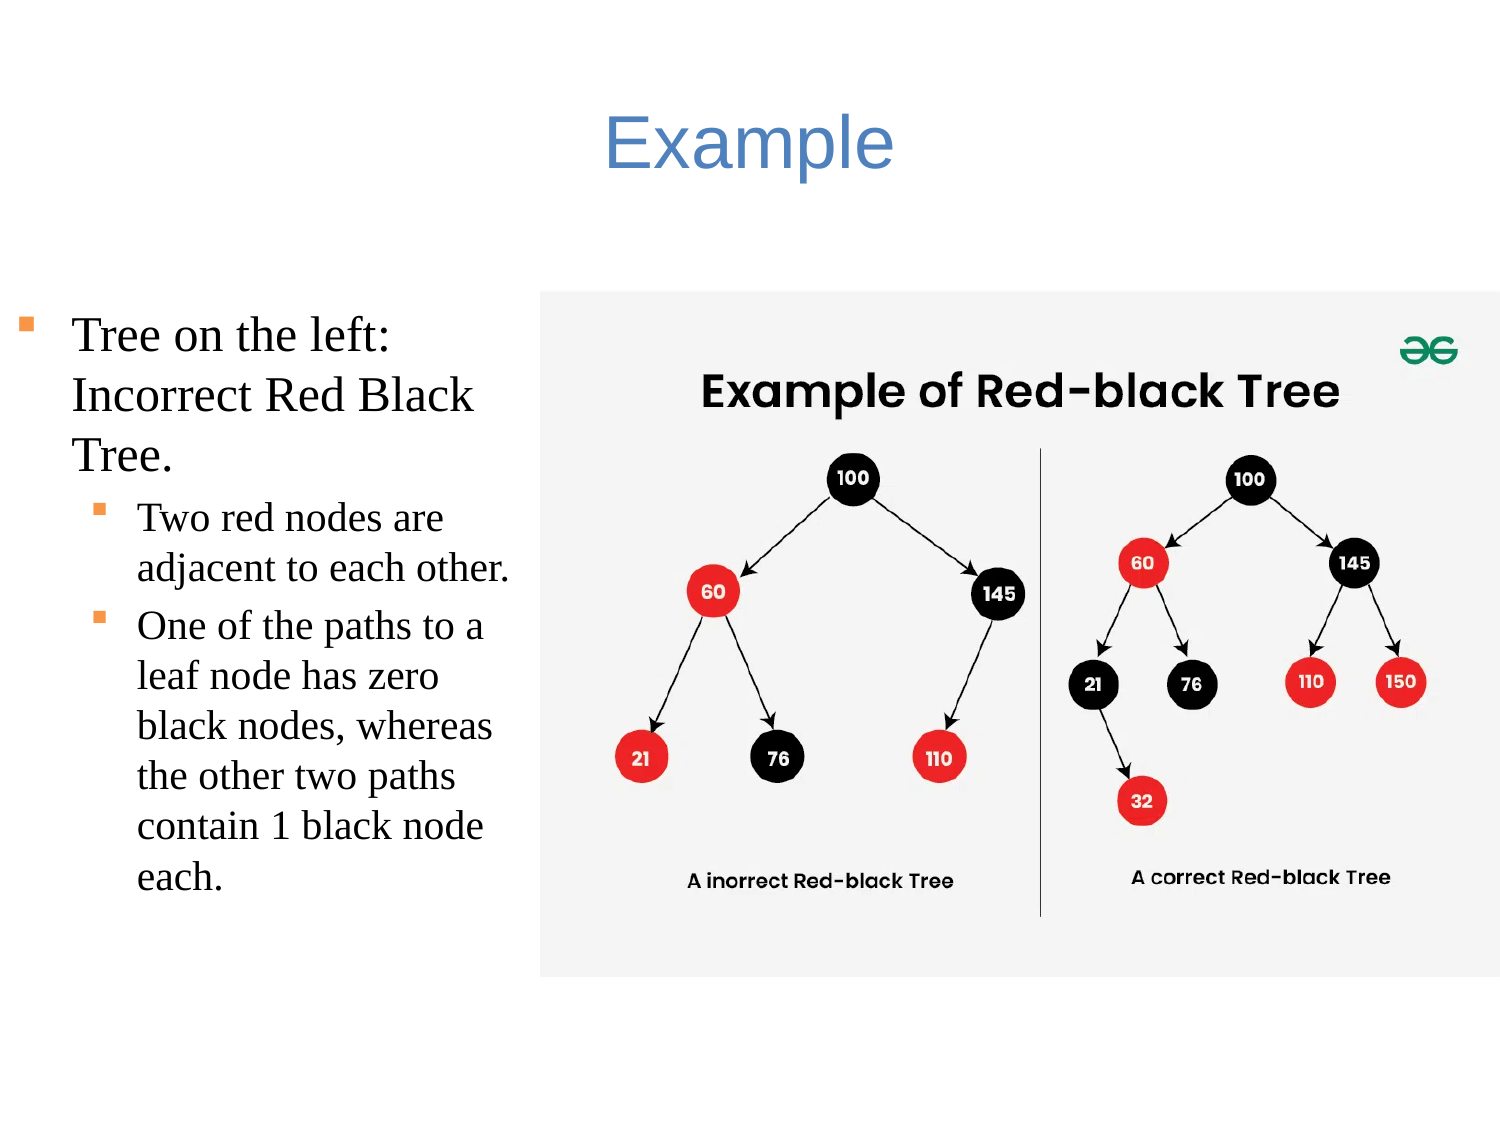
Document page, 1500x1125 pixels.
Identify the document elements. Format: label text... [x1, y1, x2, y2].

picture [540, 290, 1500, 977]
title Example [75, 45, 1425, 233]
list Tree on the left: Incorrect Red Black Tree. Two red nodes are adjacent to each other. One of the paths to a leaf node has zero black nodes, whereas the other two paths contain 1 black node each. [0, 293, 541, 1036]
